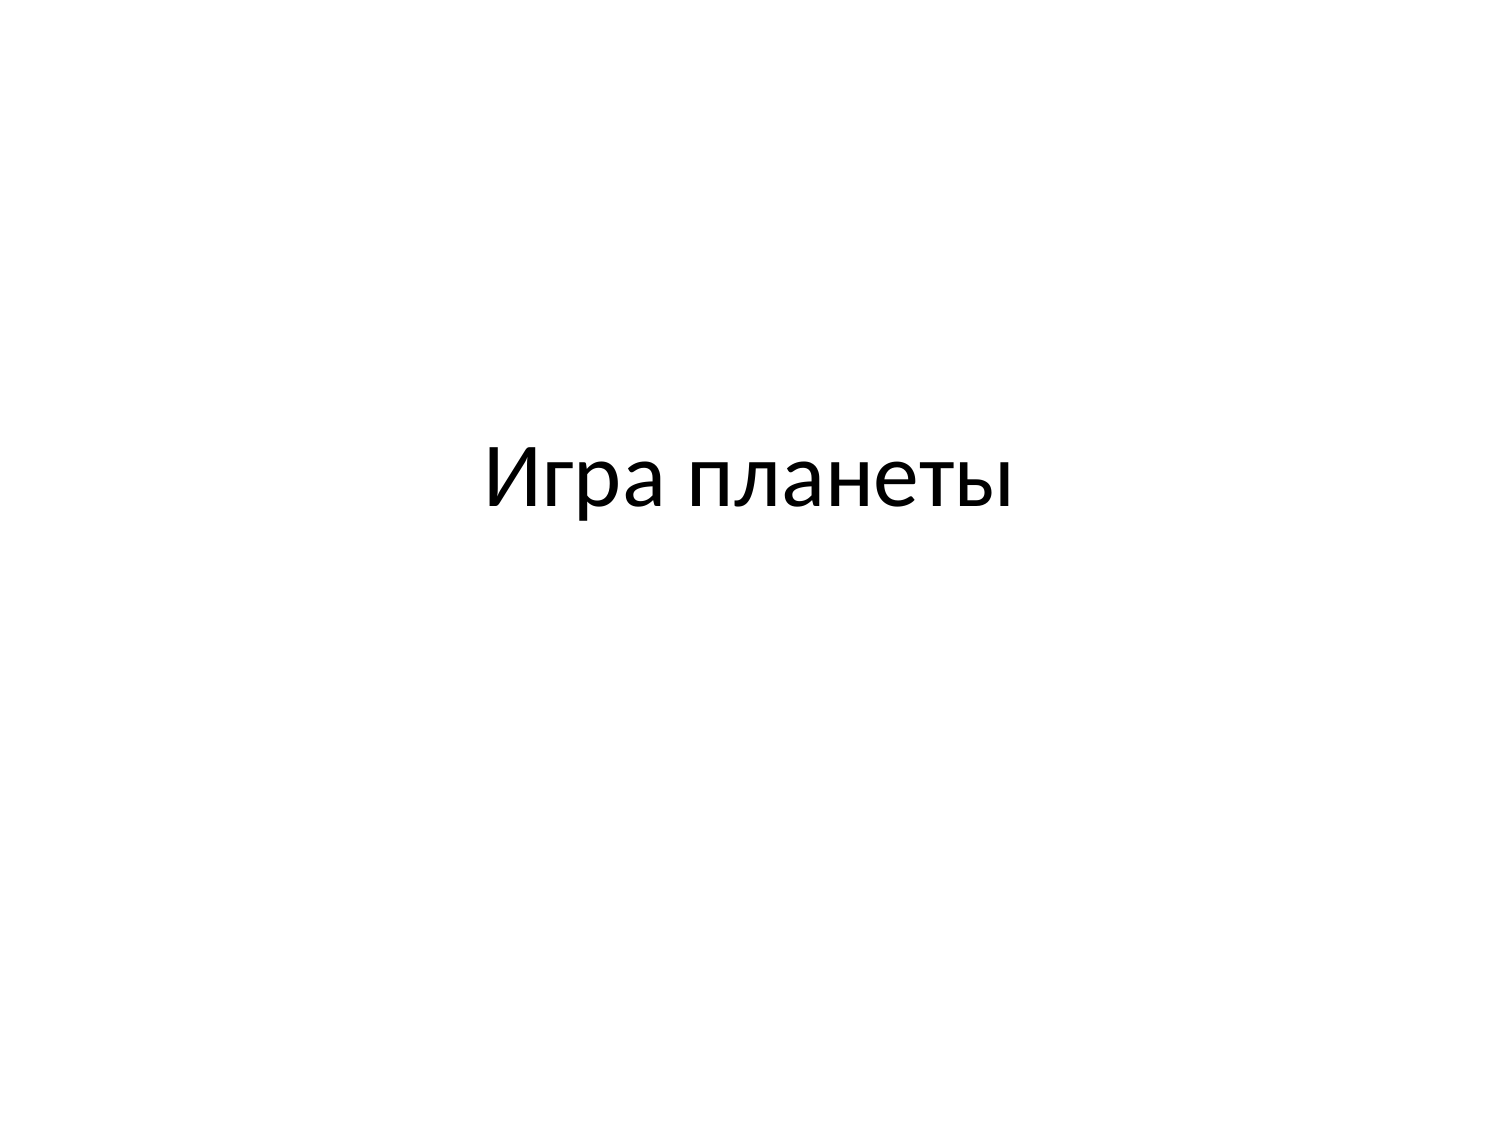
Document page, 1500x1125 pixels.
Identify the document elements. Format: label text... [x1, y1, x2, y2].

title Игра планеты [112, 349, 1388, 591]
